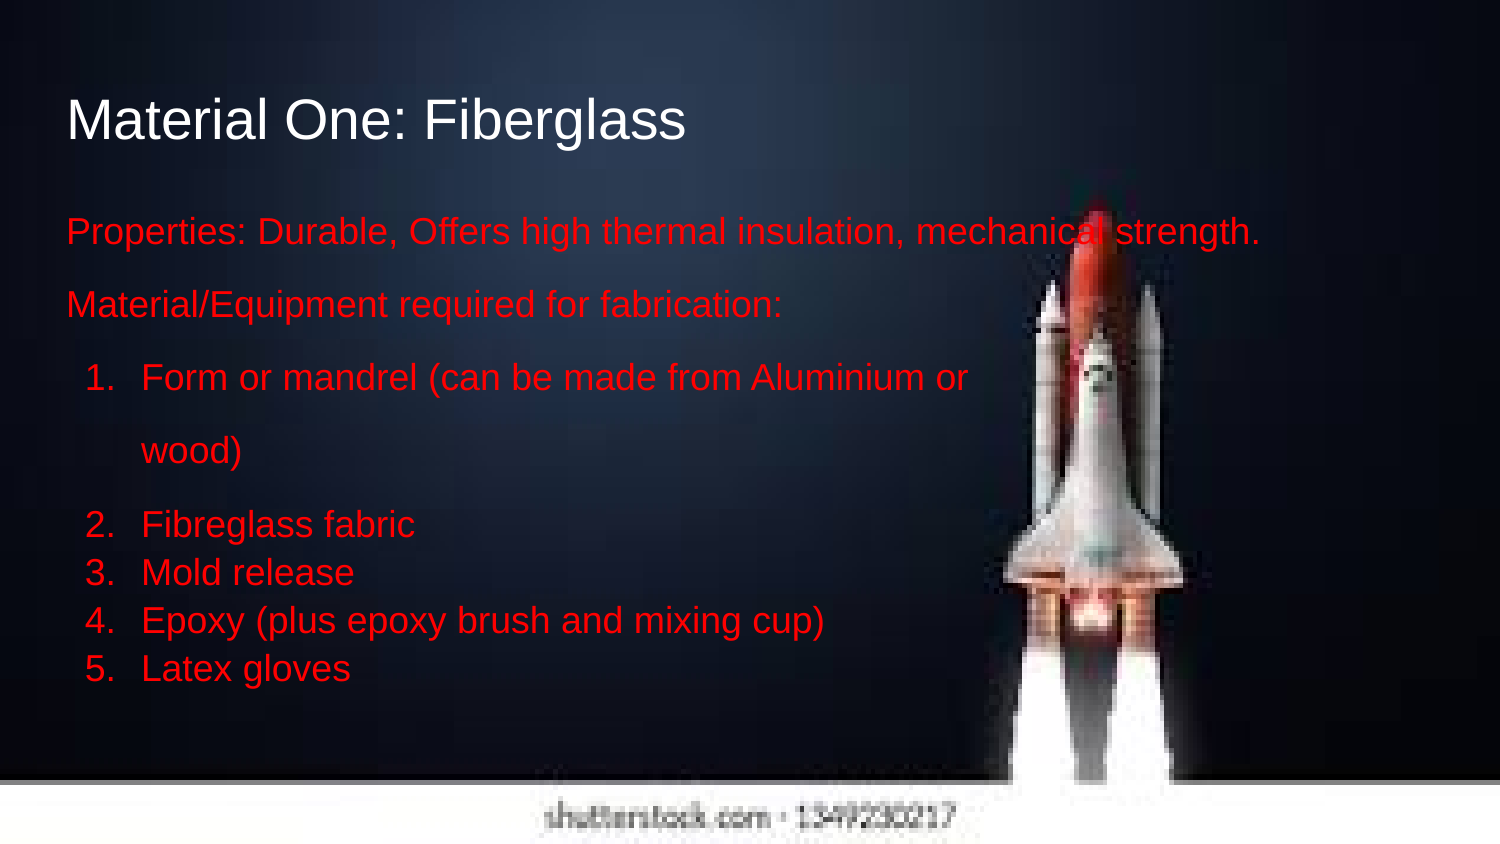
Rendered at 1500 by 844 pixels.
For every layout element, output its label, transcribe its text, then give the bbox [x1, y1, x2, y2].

title Material One: Fiberglass [51, 72, 1449, 167]
picture [0, 0, 1500, 844]
list Properties: Durable, Offers high thermal insulation, mechanical strength. Material/Equipment required for fabrication: Form or mandrel (can be made from Aluminium or wood) Fibreglass fabric Mold release Epoxy (plus epoxy brush and mixing cup) Latex gloves [51, 189, 1449, 750]
